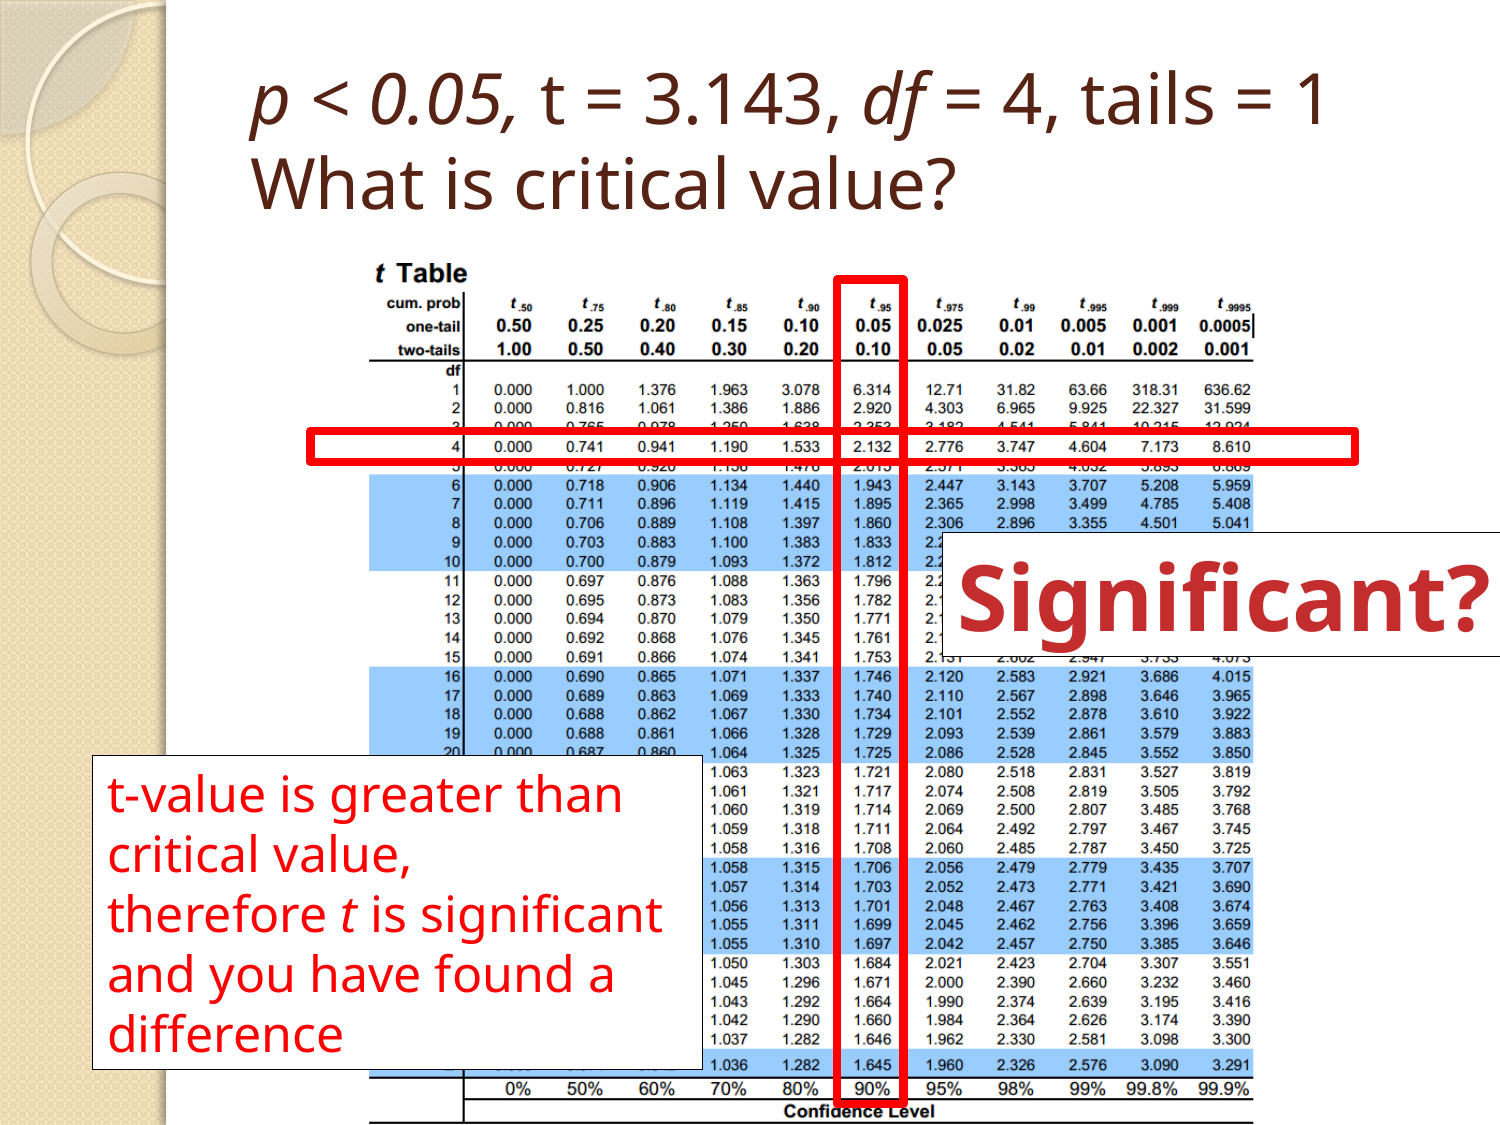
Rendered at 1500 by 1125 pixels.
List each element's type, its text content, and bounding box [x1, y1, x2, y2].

text_box [308, 429, 360, 464]
text_box [1270, 429, 1357, 464]
text_box Significant? [1270, 532, 1500, 657]
title p < 0.05, t = 3.143, df = 4, tails = 1 What is critical value? [235, 45, 1466, 233]
text_box t-value is greater than critical value, therefore t is significant and you have found a difference [92, 755, 360, 1070]
picture [367, 263, 1263, 1125]
